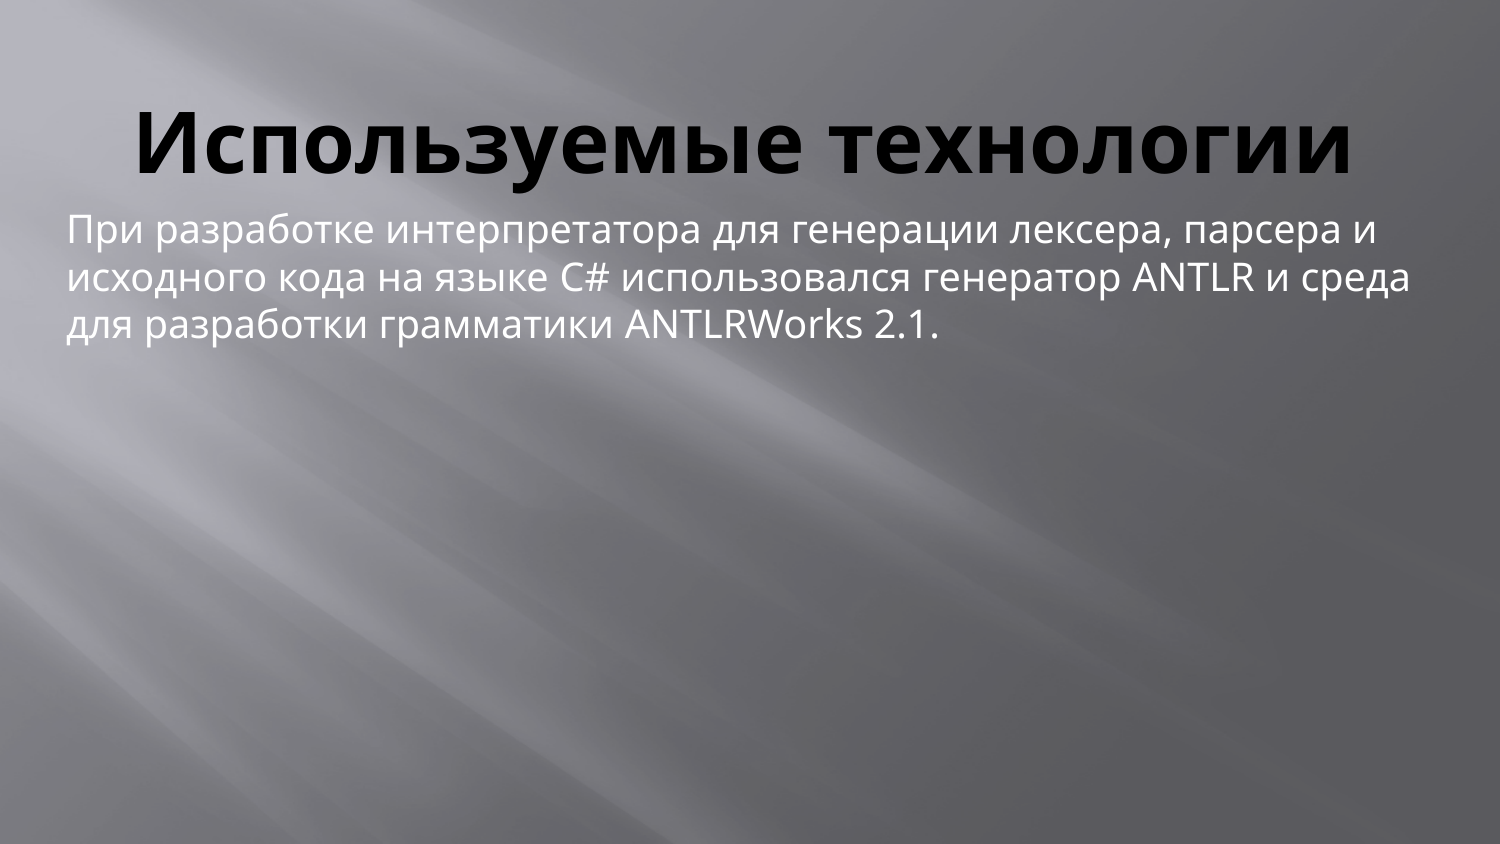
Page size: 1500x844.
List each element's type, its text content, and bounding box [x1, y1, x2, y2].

list При разработке интерпретатора для генерации лексера, парсера и исходного кода на языке C# использовался генератор ANTLR и среда для разработки грамматики ANTLRWorks 2.1. [51, 189, 1449, 750]
title Используемые технологии [51, 72, 1449, 167]
